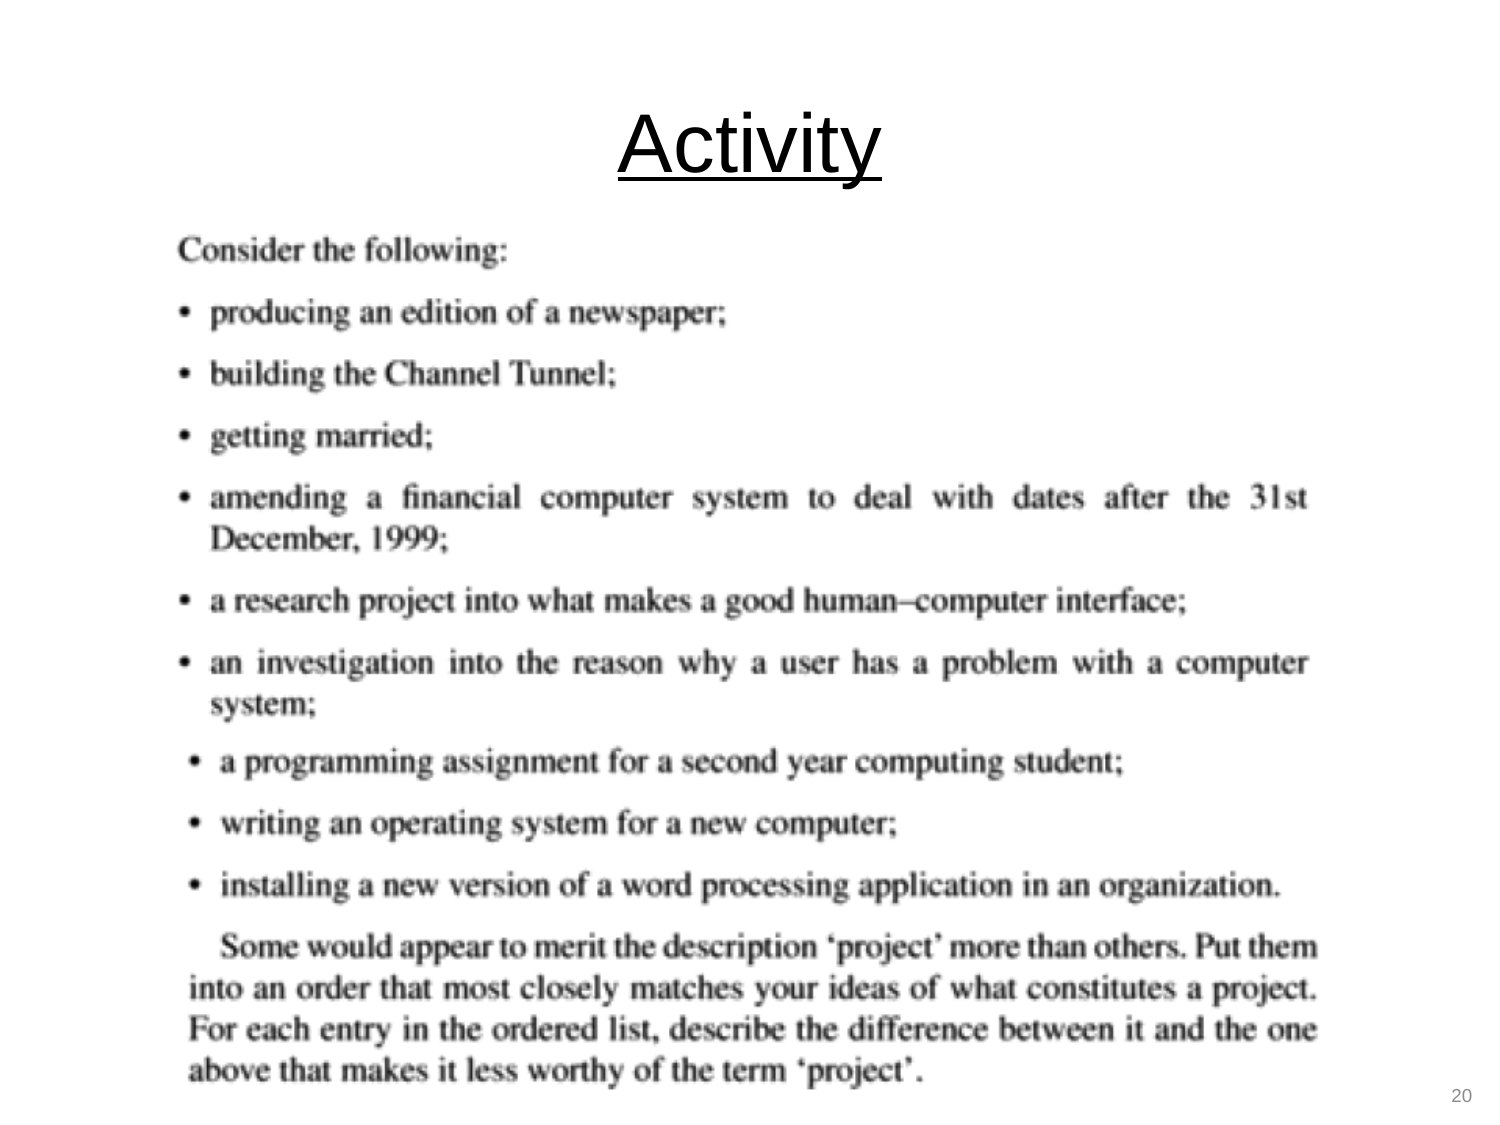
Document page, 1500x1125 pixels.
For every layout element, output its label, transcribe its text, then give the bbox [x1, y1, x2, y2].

picture [156, 724, 1341, 1110]
title Activity [75, 45, 1425, 233]
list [156, 222, 1344, 727]
slide_number 20 [1412, 1065, 1488, 1125]
